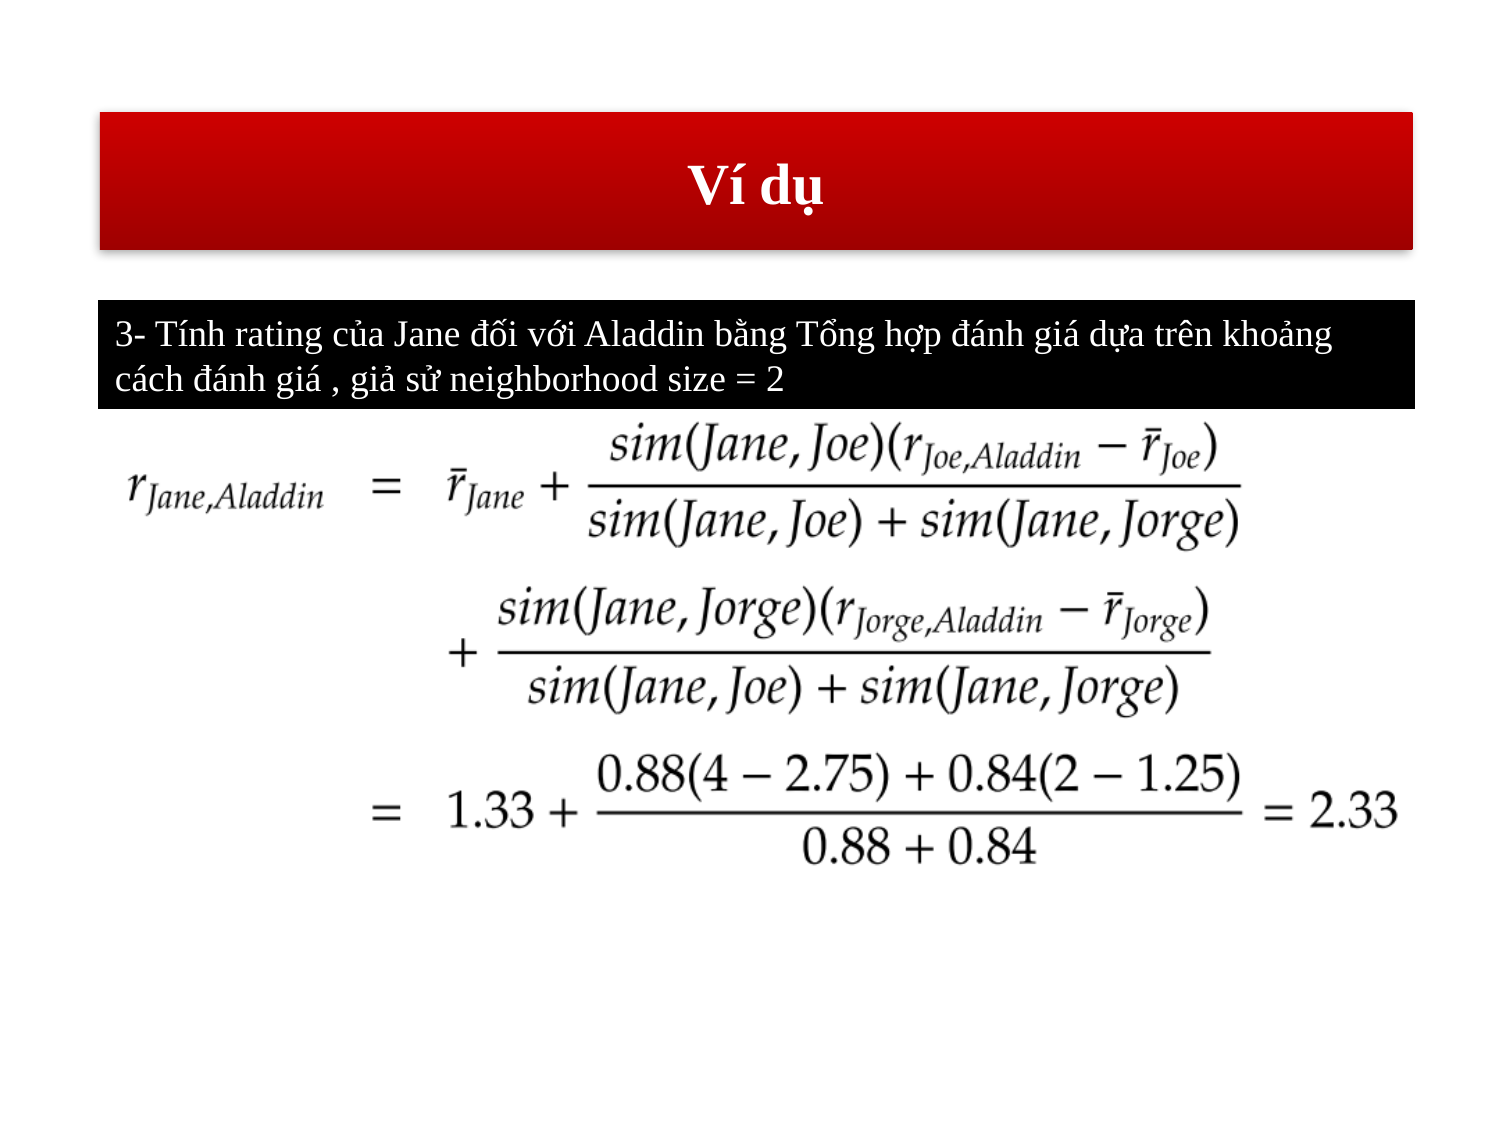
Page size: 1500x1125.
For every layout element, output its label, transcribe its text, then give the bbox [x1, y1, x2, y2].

title Ví dụ [99, 112, 1413, 250]
text_box 3- Tính rating của Jane đối với Aladdin bằng Tổng hợp đánh giá dựa trên khoảng cách đánh giá , giả sử neighborhood size = 2 [99, 301, 1413, 387]
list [99, 387, 1413, 901]
